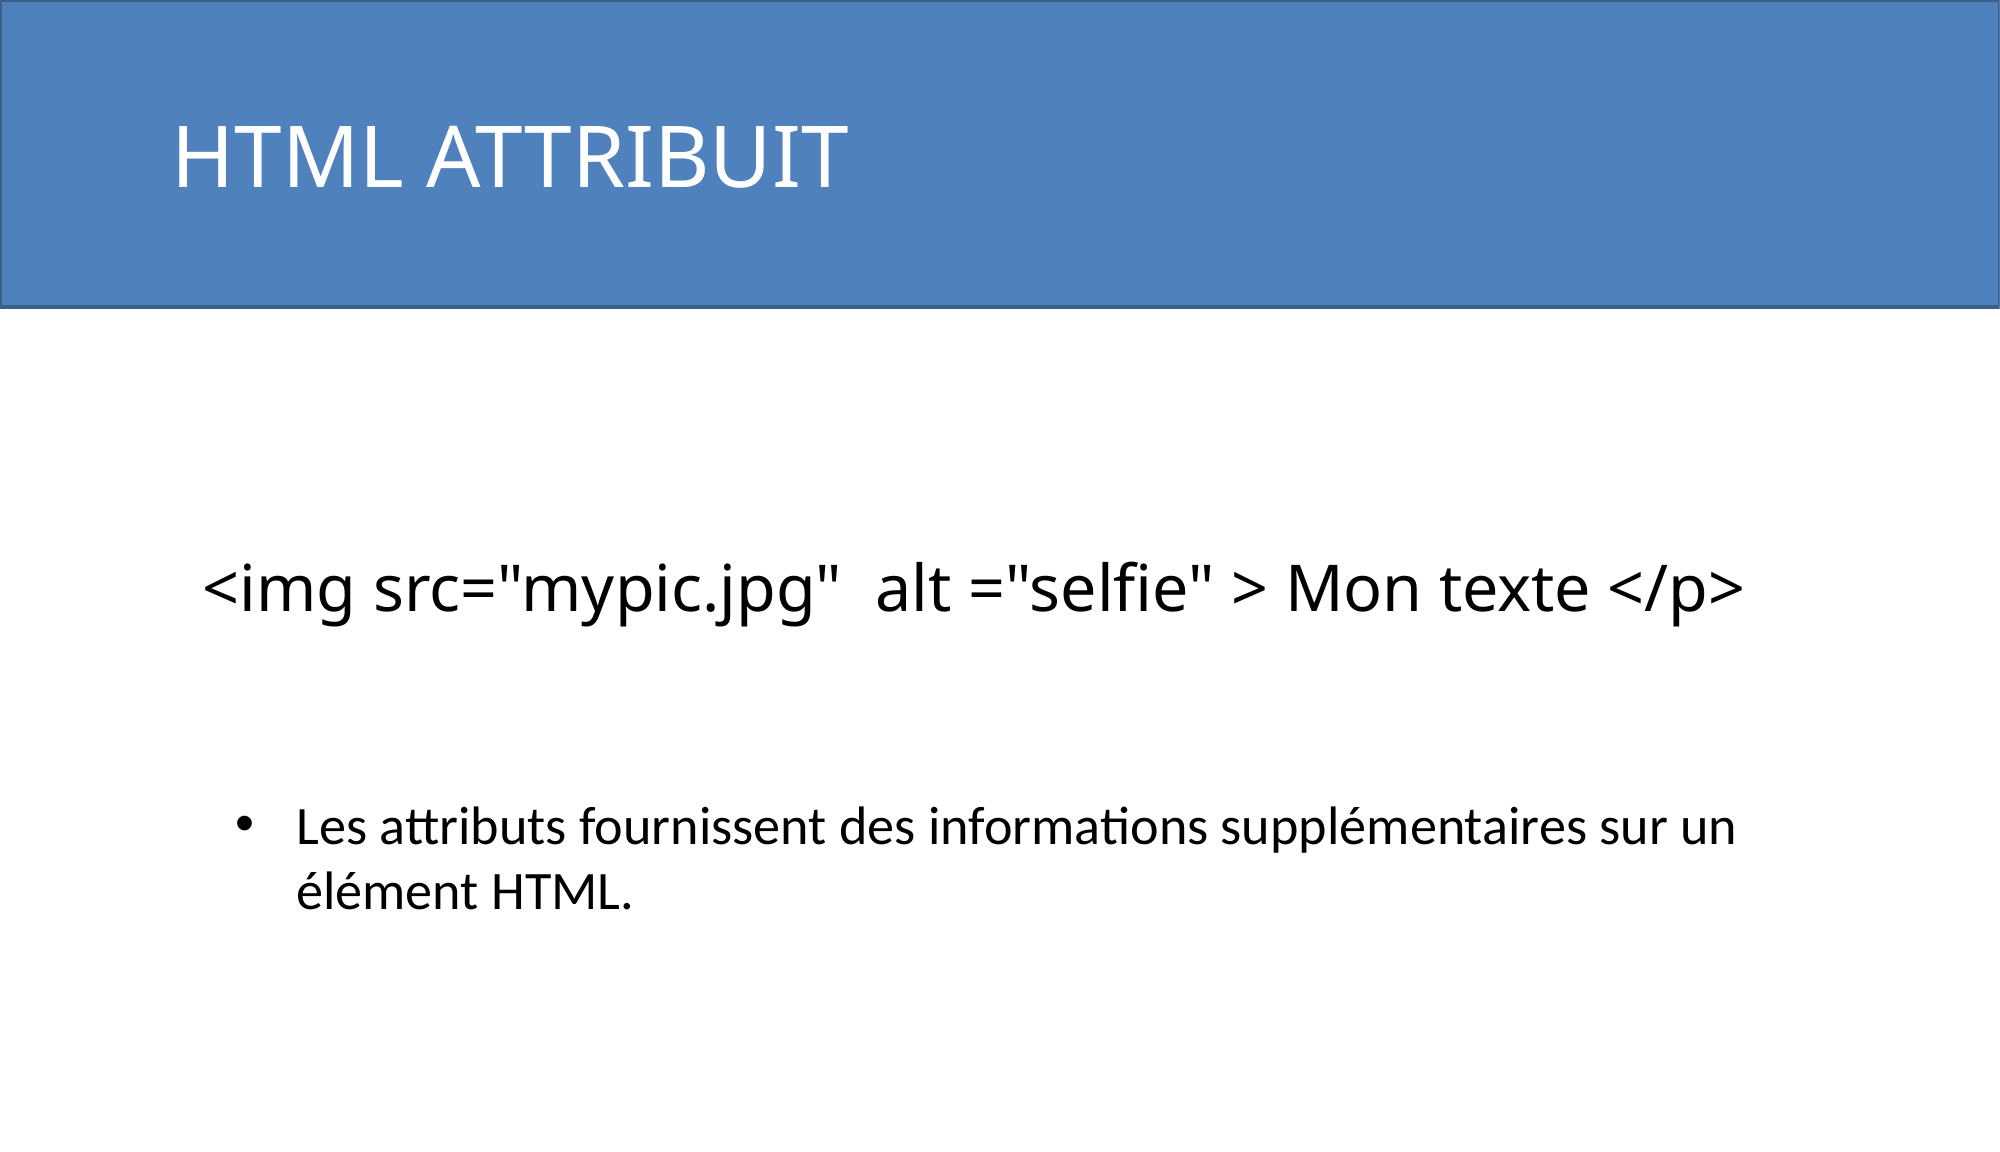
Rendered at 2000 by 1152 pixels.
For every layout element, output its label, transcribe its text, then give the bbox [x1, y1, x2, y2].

text_box <img src="mypic.jpg" alt ="selfie" > Mon texte </p> [183, 537, 1900, 635]
text_box Les attributs fournissent des informations supplémentaires sur un élément HTML. [216, 780, 1850, 930]
text_box HTML ATTRIBUIT [0, 0, 2000, 309]
